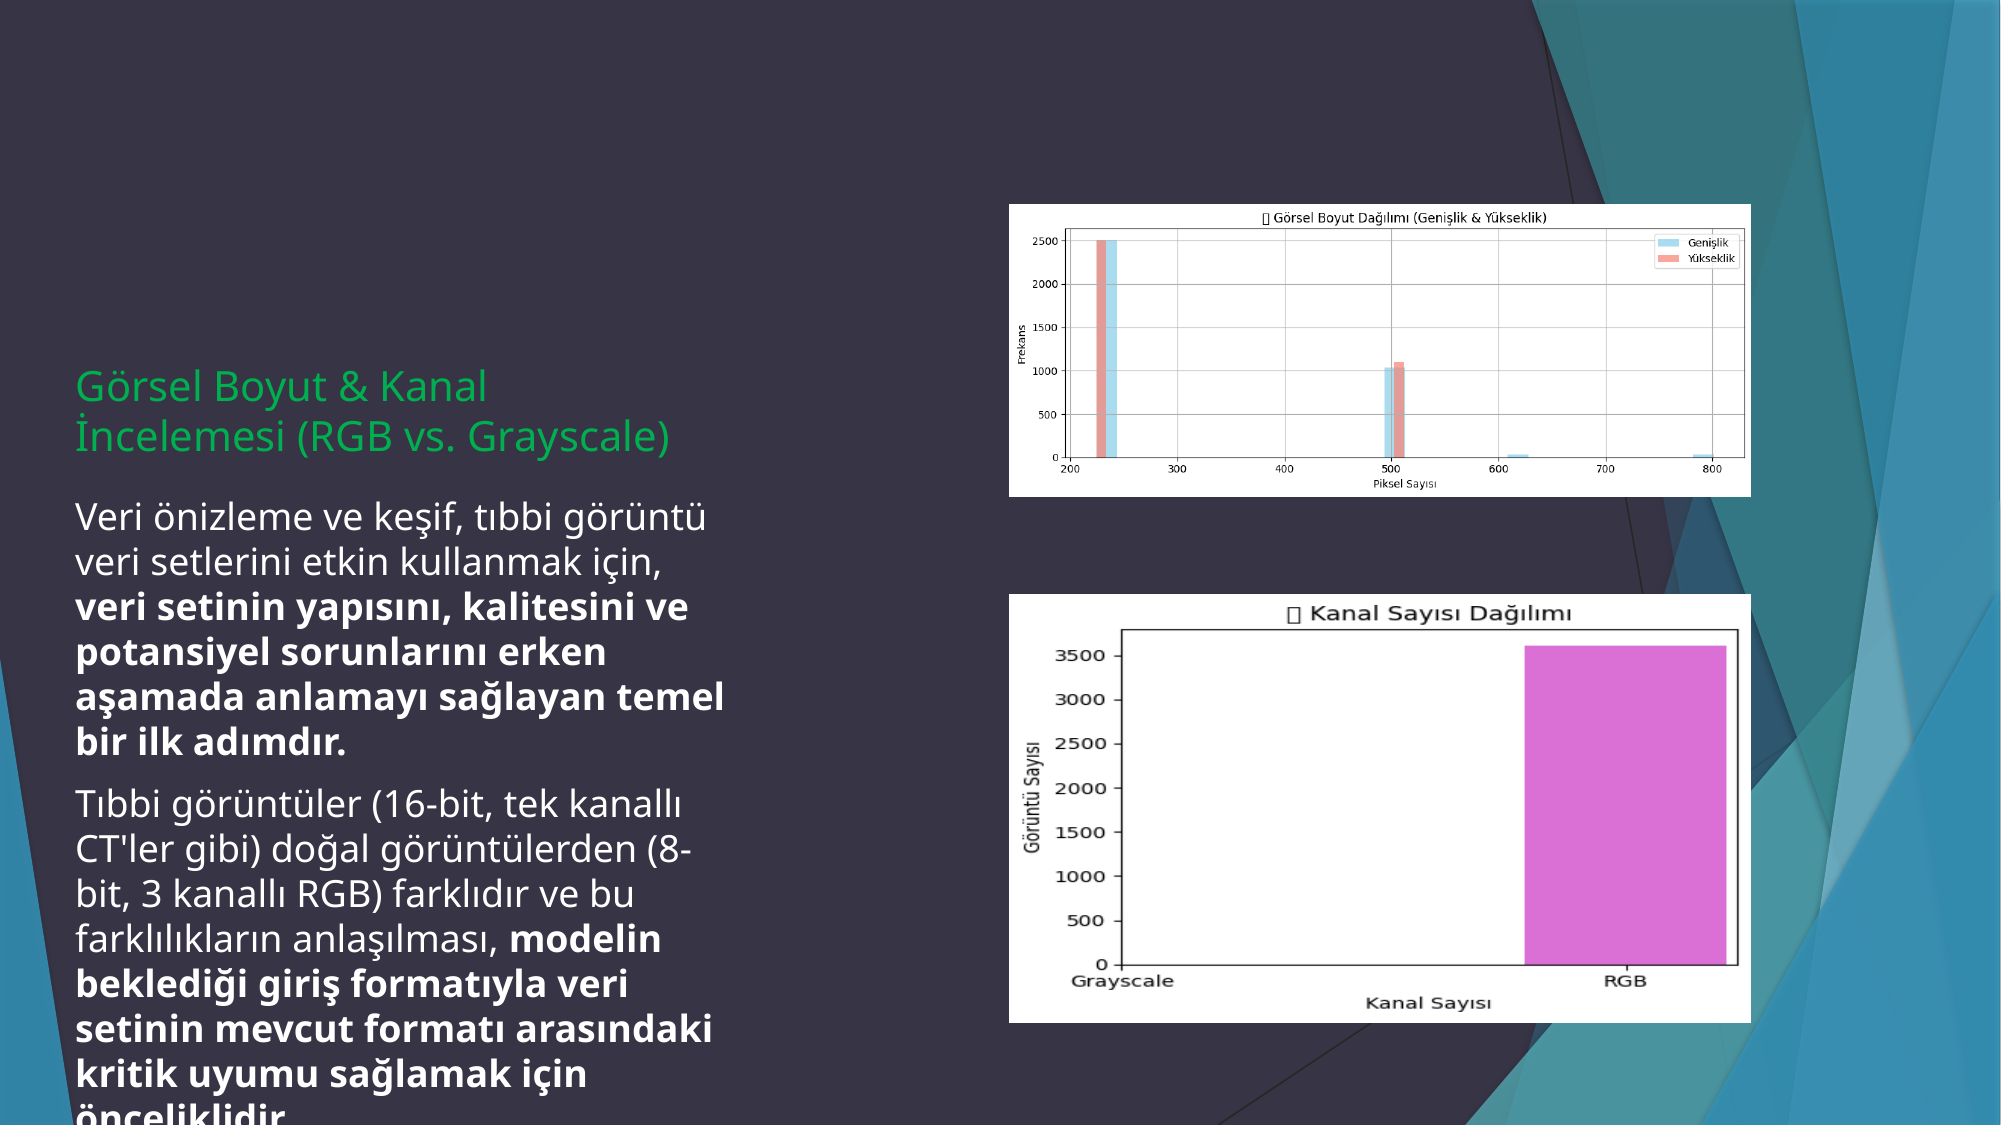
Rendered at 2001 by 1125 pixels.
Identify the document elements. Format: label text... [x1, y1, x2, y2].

text_box Veri önizleme ve keşif, tıbbi görüntü veri setlerini etkin kullanmak için, veri setinin yapısını, kalitesini ve potansiyel sorunlarını erken aşamada anlamayı sağlayan temel bir ilk adımdır. [60, 485, 744, 770]
title Görsel Boyut & Kanal İncelemesi (RGB vs. Grayscale) [60, 257, 693, 468]
picture [1009, 594, 1751, 1024]
text_box Tıbbi görüntüler (16-bit, tek kanallı CT'ler gibi) doğal görüntülerden (8-bit, 3 kanallı RGB) farklıdır ve bu farklılıkların anlaşılması, modelin beklediği giriş formatıyla veri setinin mevcut formatı arasındaki kritik uyumu sağlamak için önceliklidir. [60, 772, 744, 1125]
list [1009, 204, 1751, 498]
